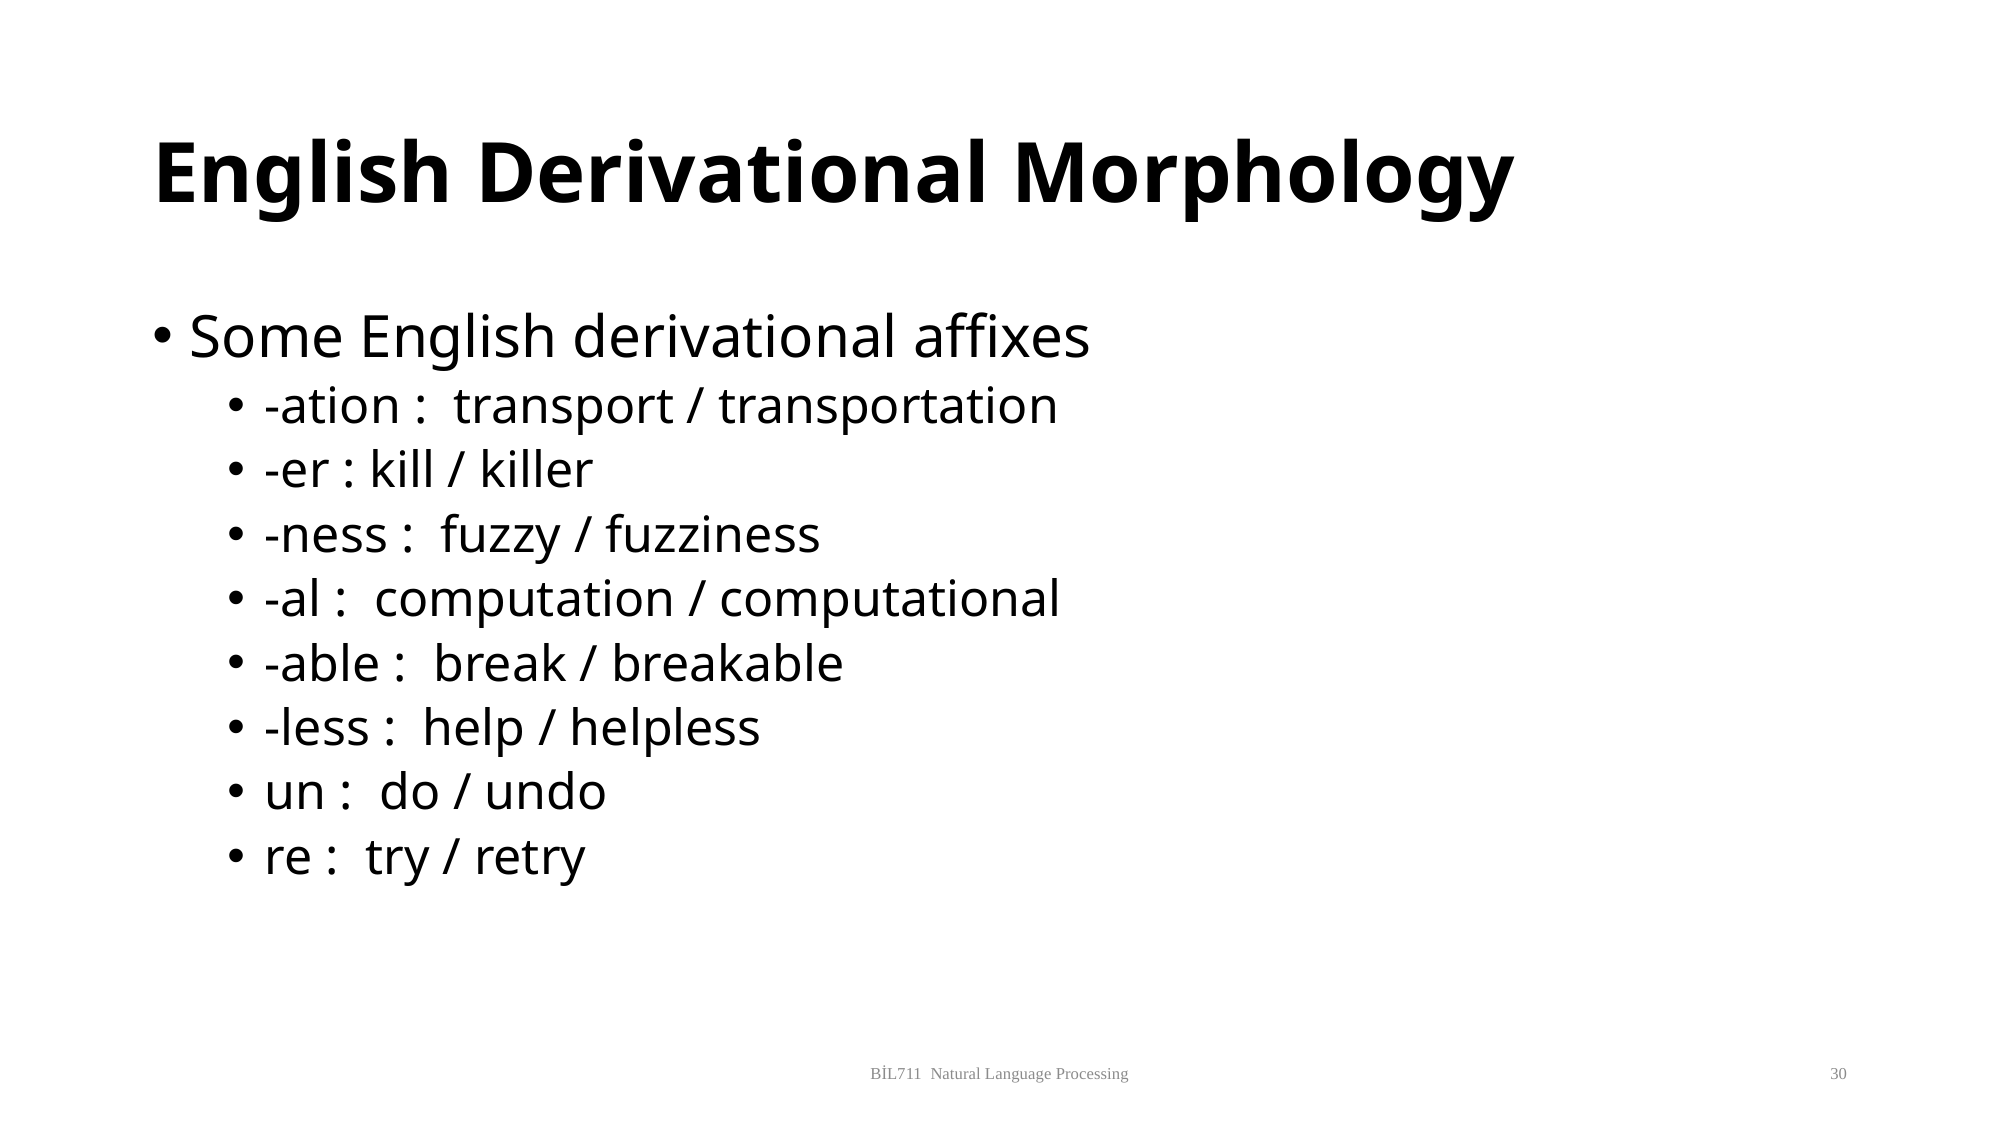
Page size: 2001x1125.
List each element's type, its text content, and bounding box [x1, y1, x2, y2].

slide_number 30 [1412, 1042, 1863, 1103]
footer BİL711 Natural Language Processing [662, 1042, 1338, 1103]
title English Derivational Morphology [137, 111, 1863, 240]
list Some English derivational affixes -ation : transport / transportation -er : kill / killer -ness : fuzzy / fuzziness -al : computation / computational -able : break / breakable -less : help / helpless un : do / undo re : try / retry [137, 299, 1863, 1014]
